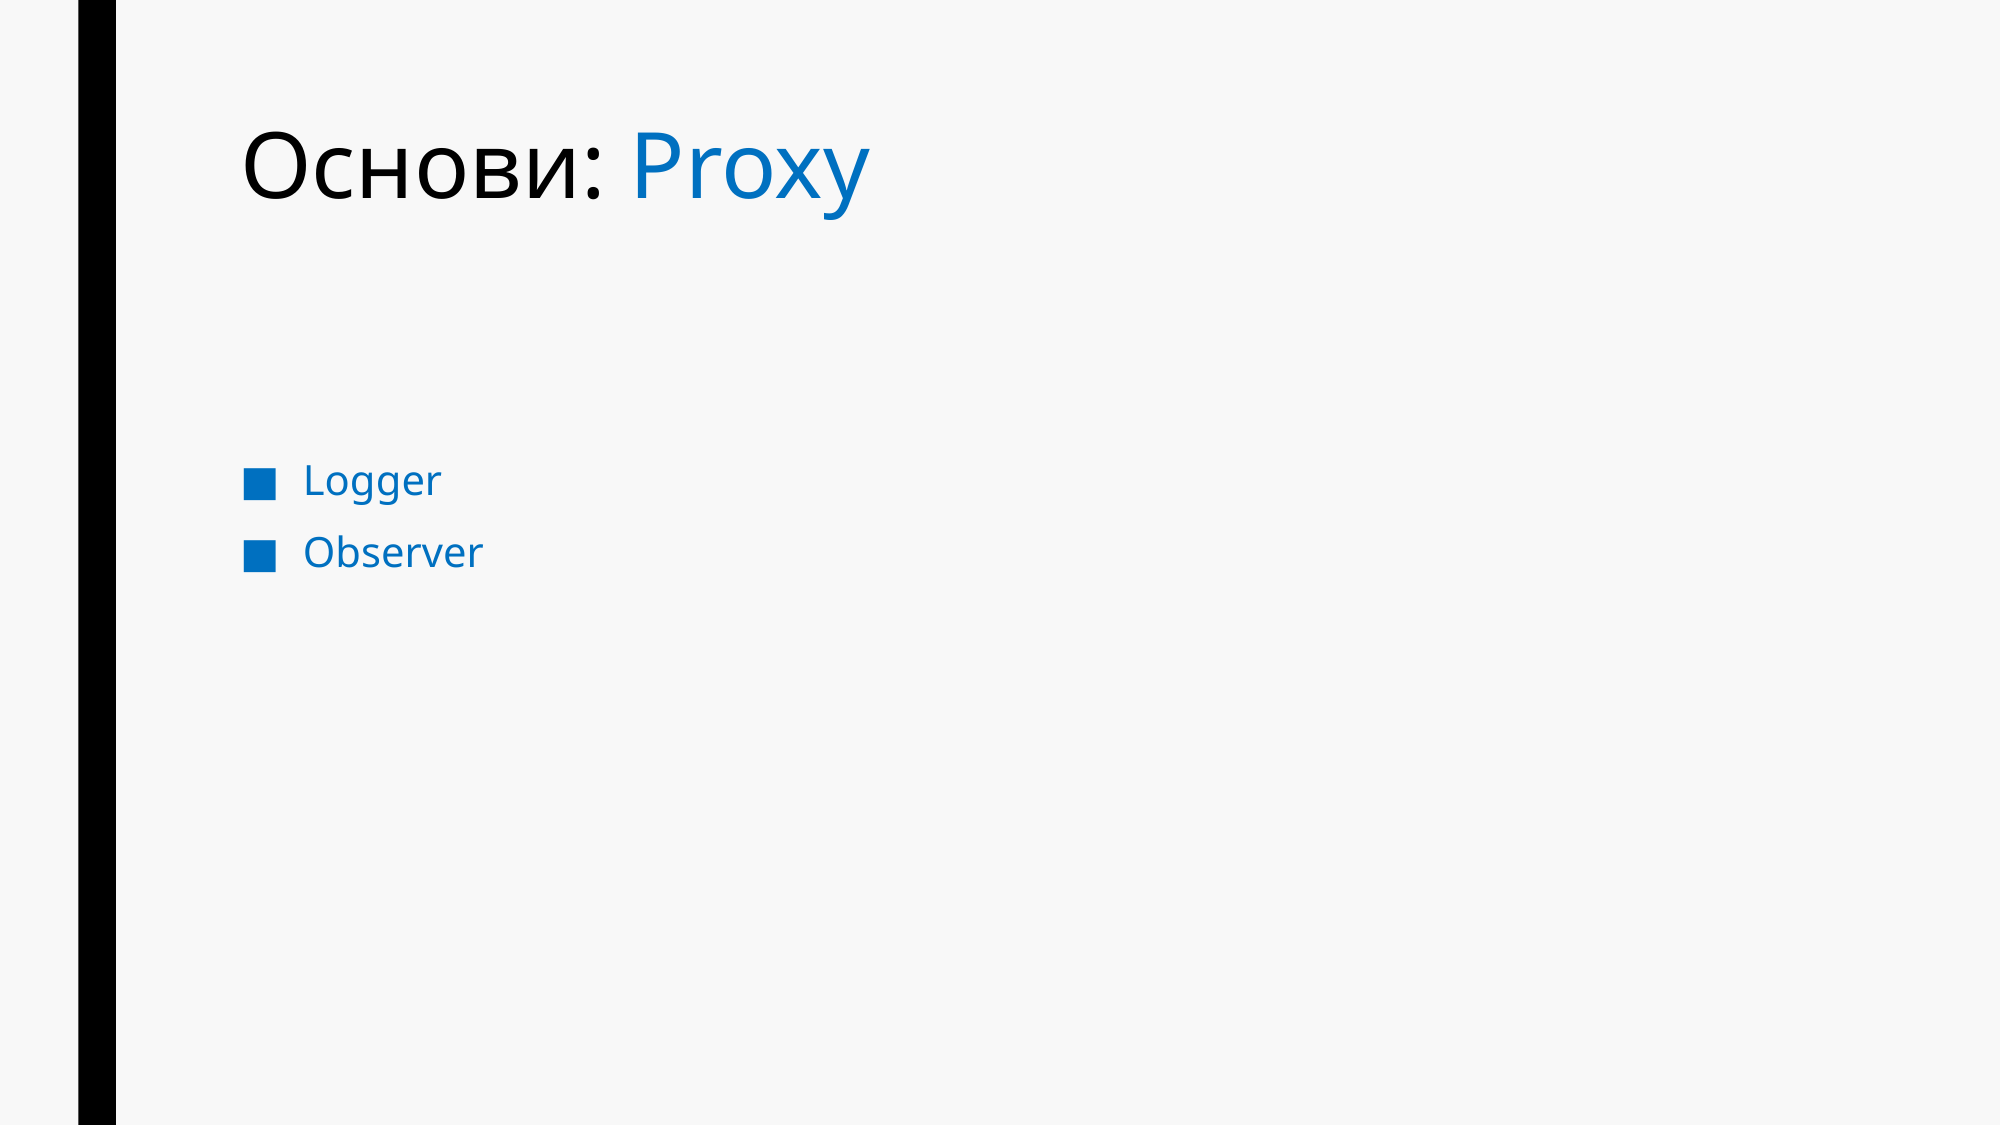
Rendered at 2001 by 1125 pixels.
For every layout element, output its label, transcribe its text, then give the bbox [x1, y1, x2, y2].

list Logger Observer [225, 375, 1800, 963]
title Основи: Proxy [225, 112, 1800, 357]
